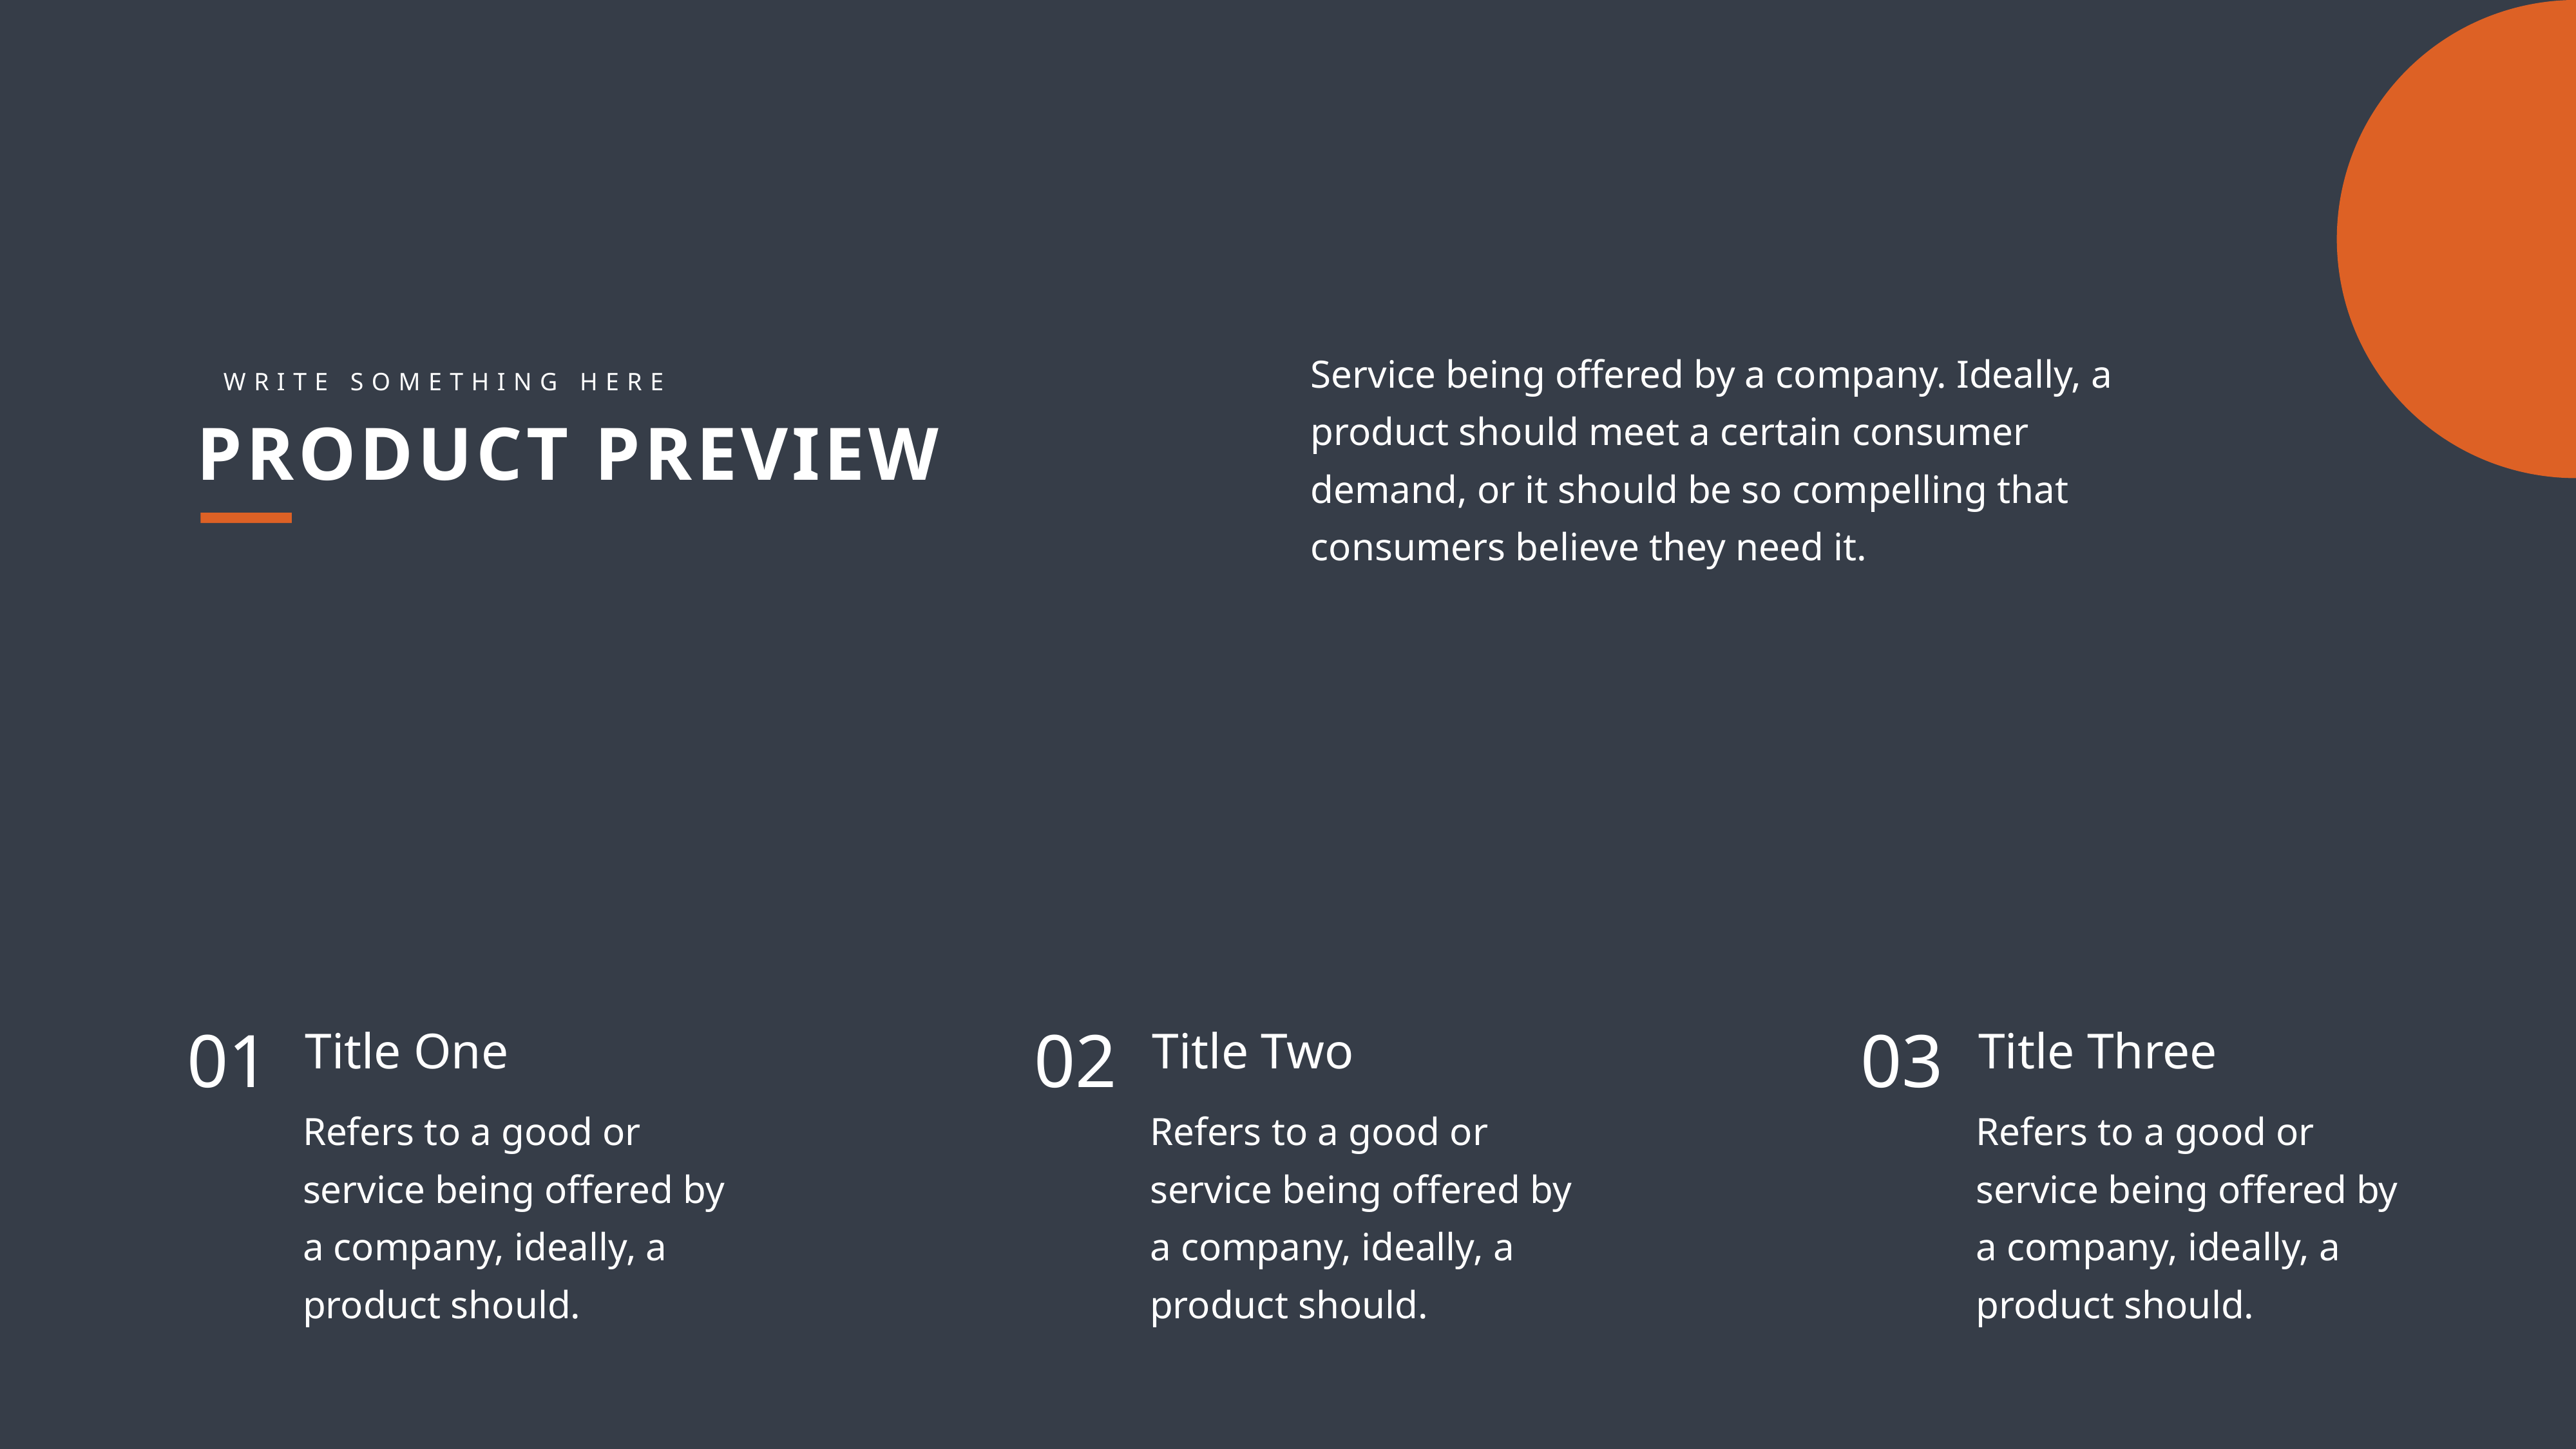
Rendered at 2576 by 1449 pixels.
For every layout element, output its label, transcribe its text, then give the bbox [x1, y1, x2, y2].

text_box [1127, 1015, 1608, 1335]
picture [0, 0, 2576, 885]
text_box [187, 361, 1199, 524]
text_box 02 [968, 1010, 1127, 1106]
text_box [1795, 1010, 2434, 1335]
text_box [121, 1010, 760, 1335]
